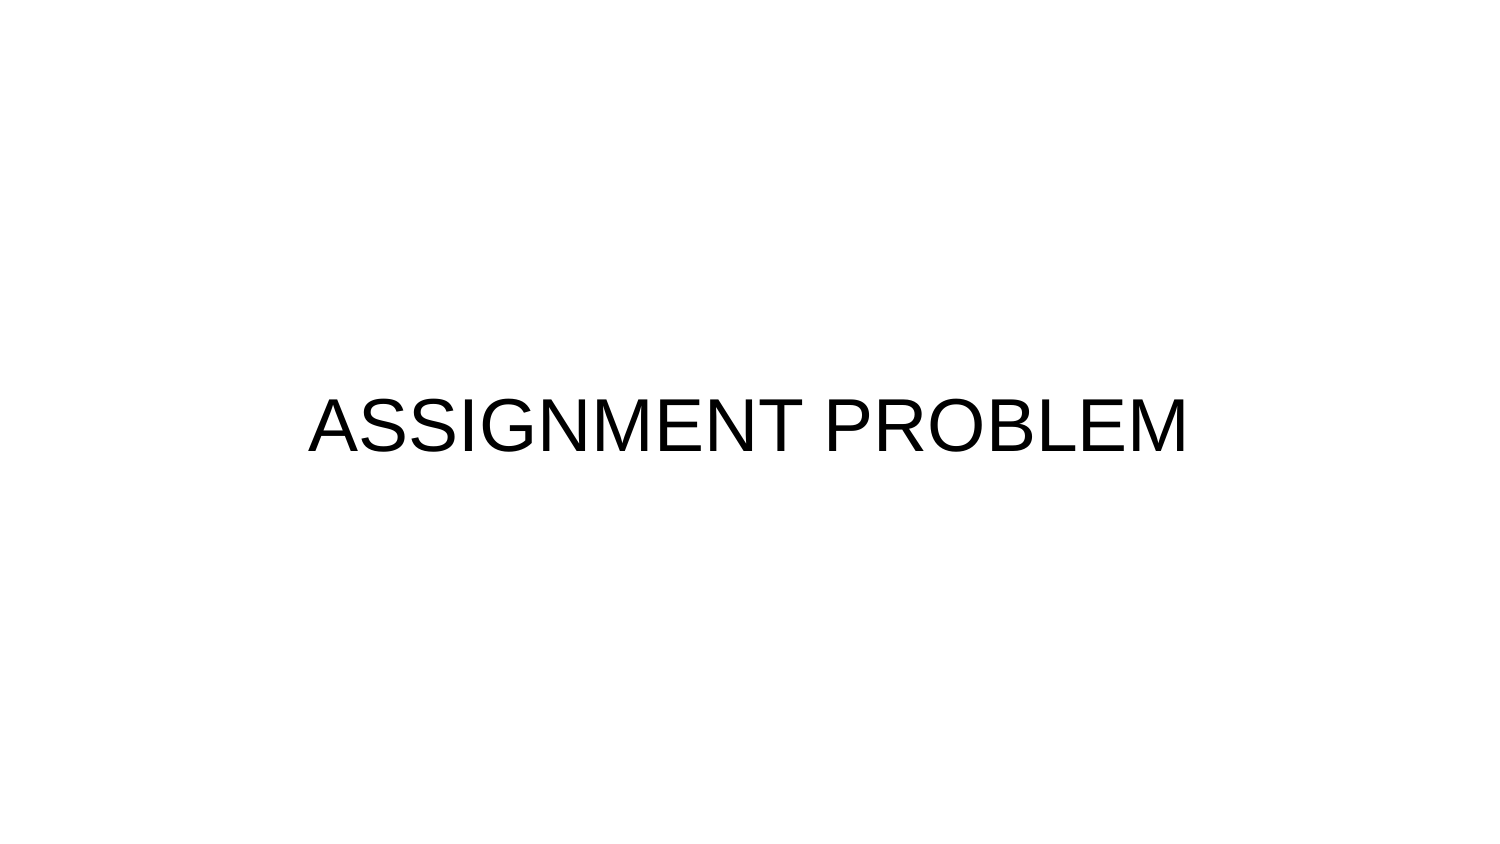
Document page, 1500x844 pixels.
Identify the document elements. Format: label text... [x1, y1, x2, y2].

title ASSIGNMENT PROBLEM [51, 352, 1449, 491]
